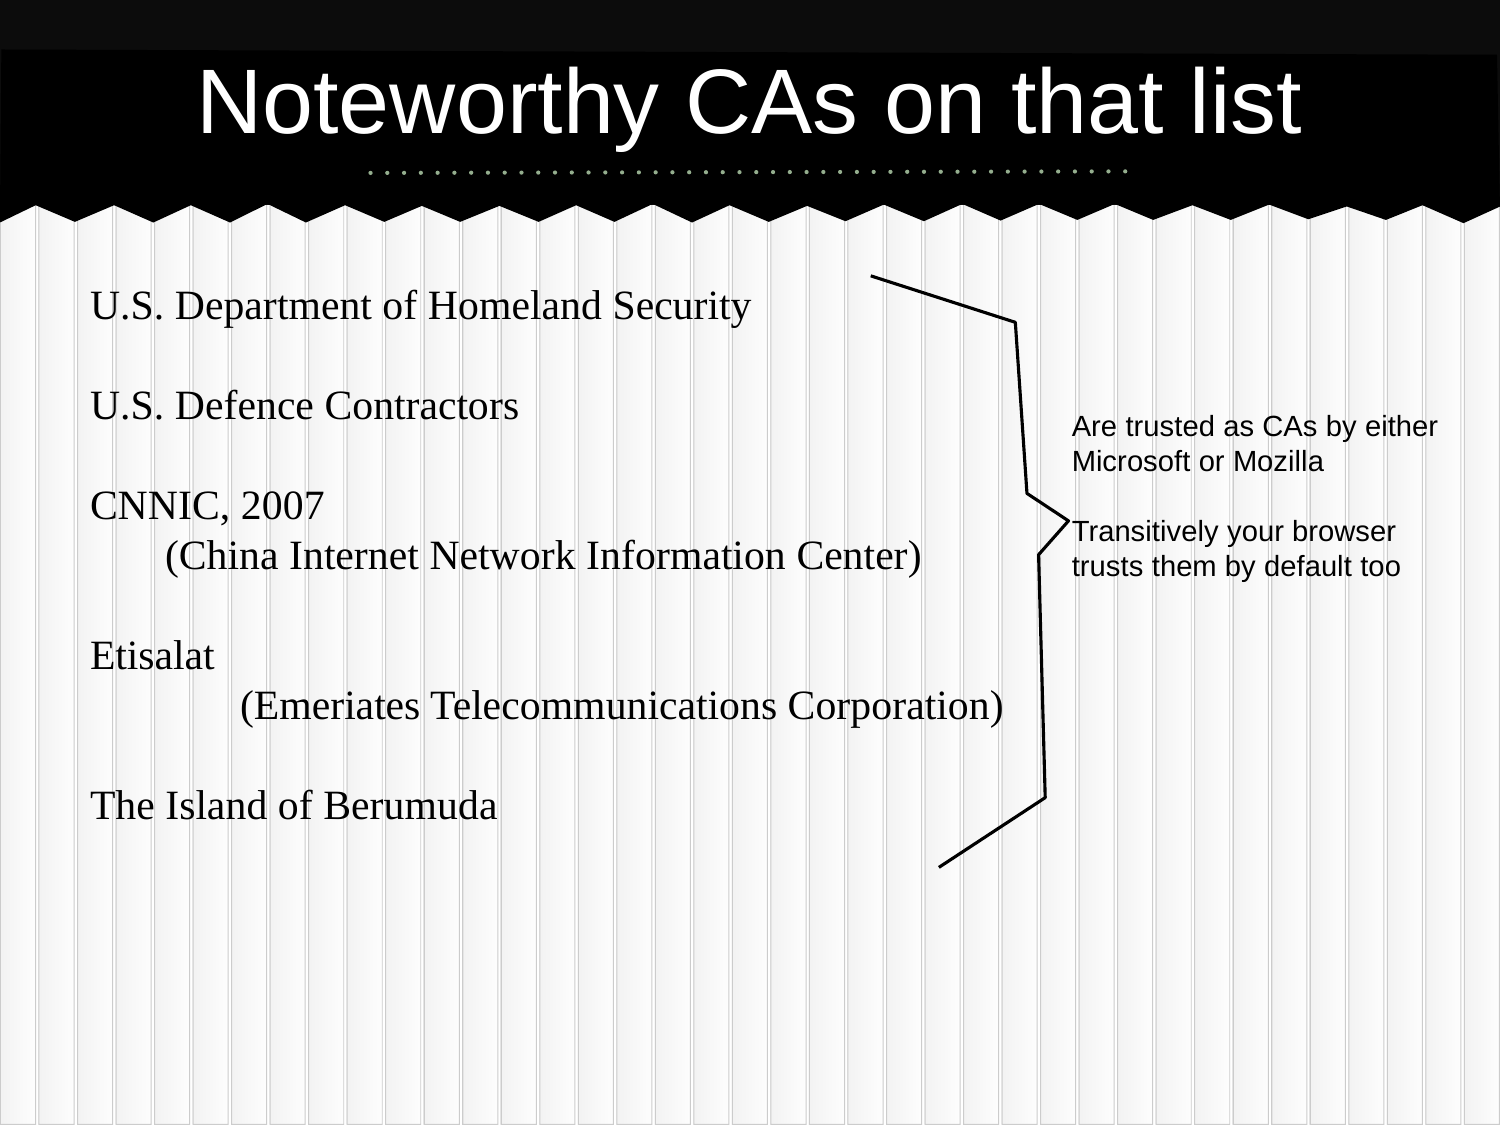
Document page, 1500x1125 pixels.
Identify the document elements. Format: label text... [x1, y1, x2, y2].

list U.S. Department of Homeland Security U.S. Defence Contractors CNNIC, 2007 (China Internet Network Information Center) Etisalat (Emeriates Telecommunications Corporation) The Island of Berumuda [75, 262, 1425, 1057]
title Noteworthy CAs on that list [75, 2, 1425, 191]
text_box Are trusted as CAs by either Microsoft or Mozilla Transitively your browser trusts them by default too [1056, 392, 1473, 529]
text_box [870, 275, 1062, 868]
